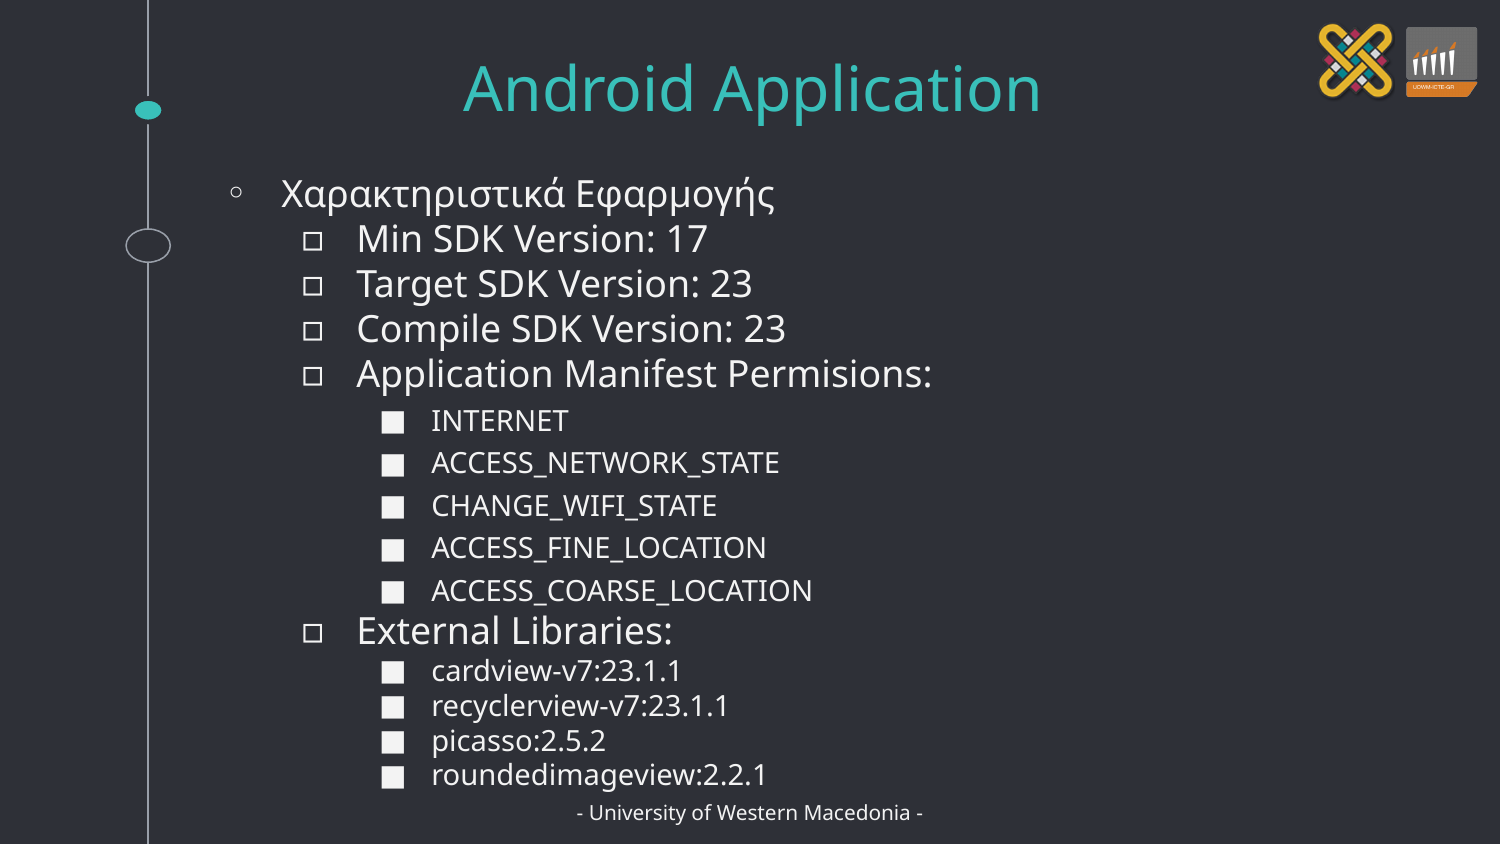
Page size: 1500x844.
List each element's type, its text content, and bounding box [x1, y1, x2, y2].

picture [1401, 21, 1481, 104]
picture [1315, 21, 1396, 104]
title Android Application [191, 81, 1317, 139]
text_box - University of Western Macedonia - [0, 784, 1500, 844]
list Χαρακτηριστικά Εφαρμογής Min SDK Version: 17 Target SDK Version: 23 Compile SDK Version: 23 Application Manifest Permisions: INTERNET ACCESS_NETWORK_STATE CHANGE_WIFI_STATE ACCESS_FINE_LOCATION ACCESS_COARSE_LOCATION External Libraries: cardview-v7:23.1.1 recyclerview-v7:23.1.1 picasso:2.5.2 roundedimageview:2.2.1 [191, 154, 1446, 784]
